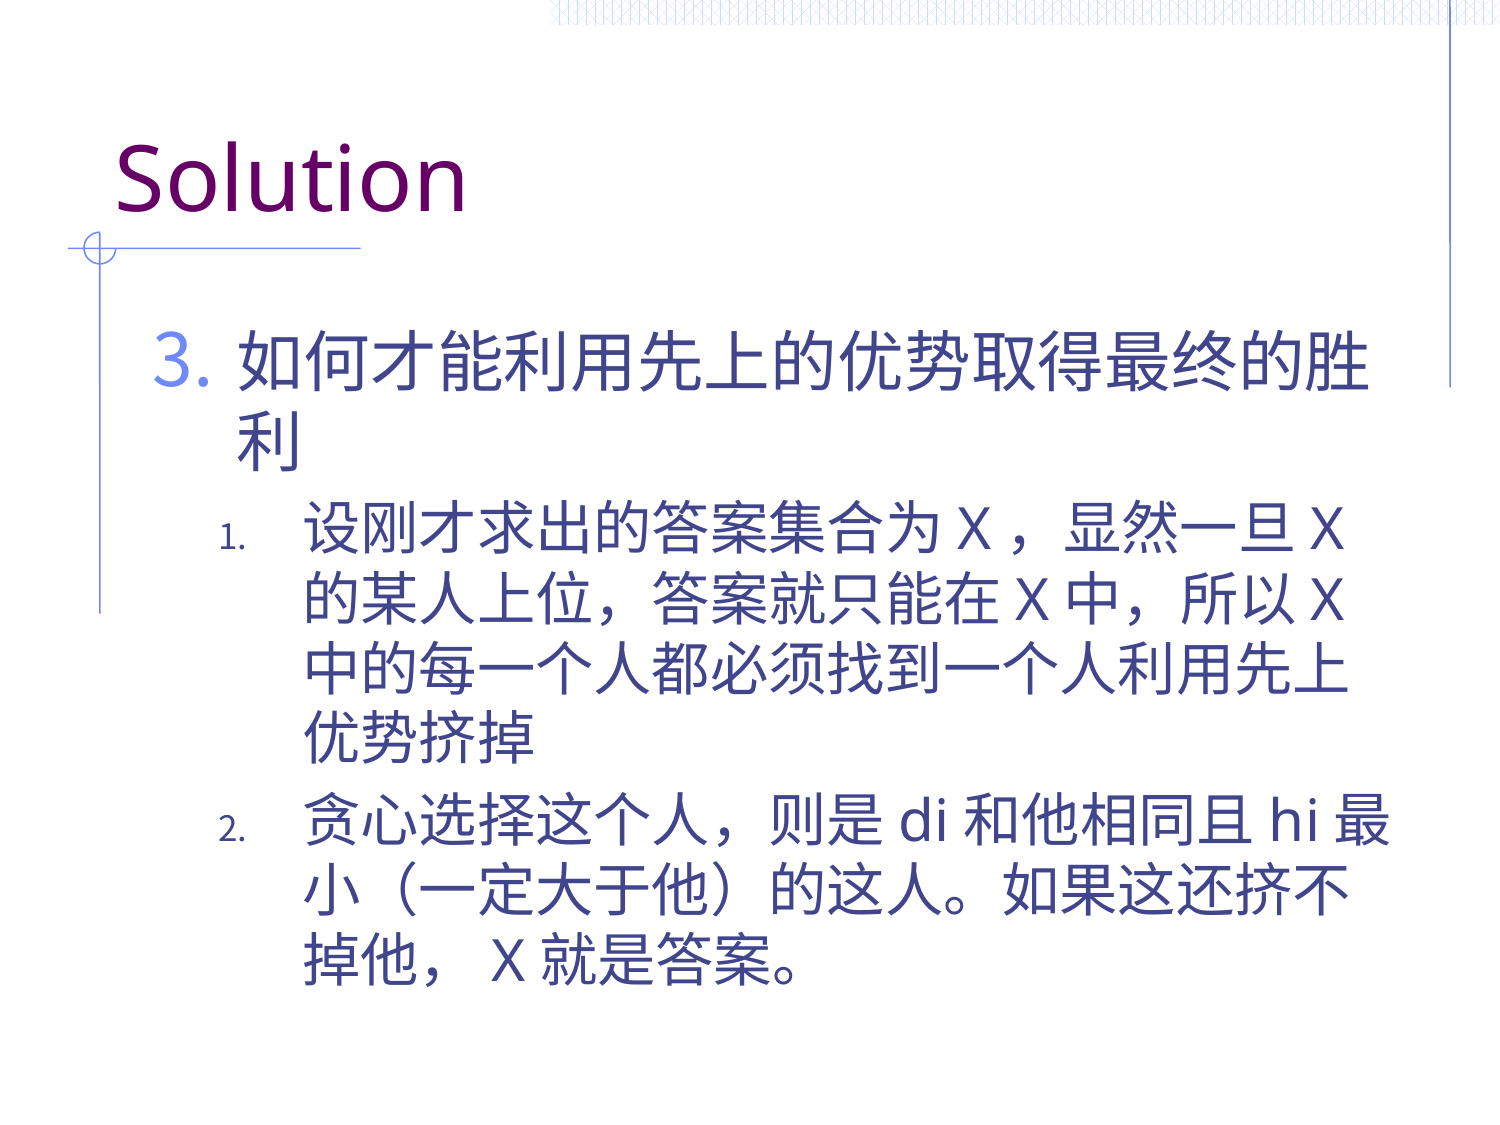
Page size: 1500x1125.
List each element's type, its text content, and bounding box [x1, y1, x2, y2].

title Solution [99, 50, 1375, 238]
list 如何才能利用先上的优势取得最终的胜利 设刚才求出的答案集合为X，显然一旦X的某人上位，答案就只能在X中，所以X中的每一个人都必须找到一个人利用先上优势挤掉 贪心选择这个人，则是di和他相同且hi最小（一定大于他）的这人。如果这还挤不掉他，X就是答案。 [137, 312, 1413, 988]
